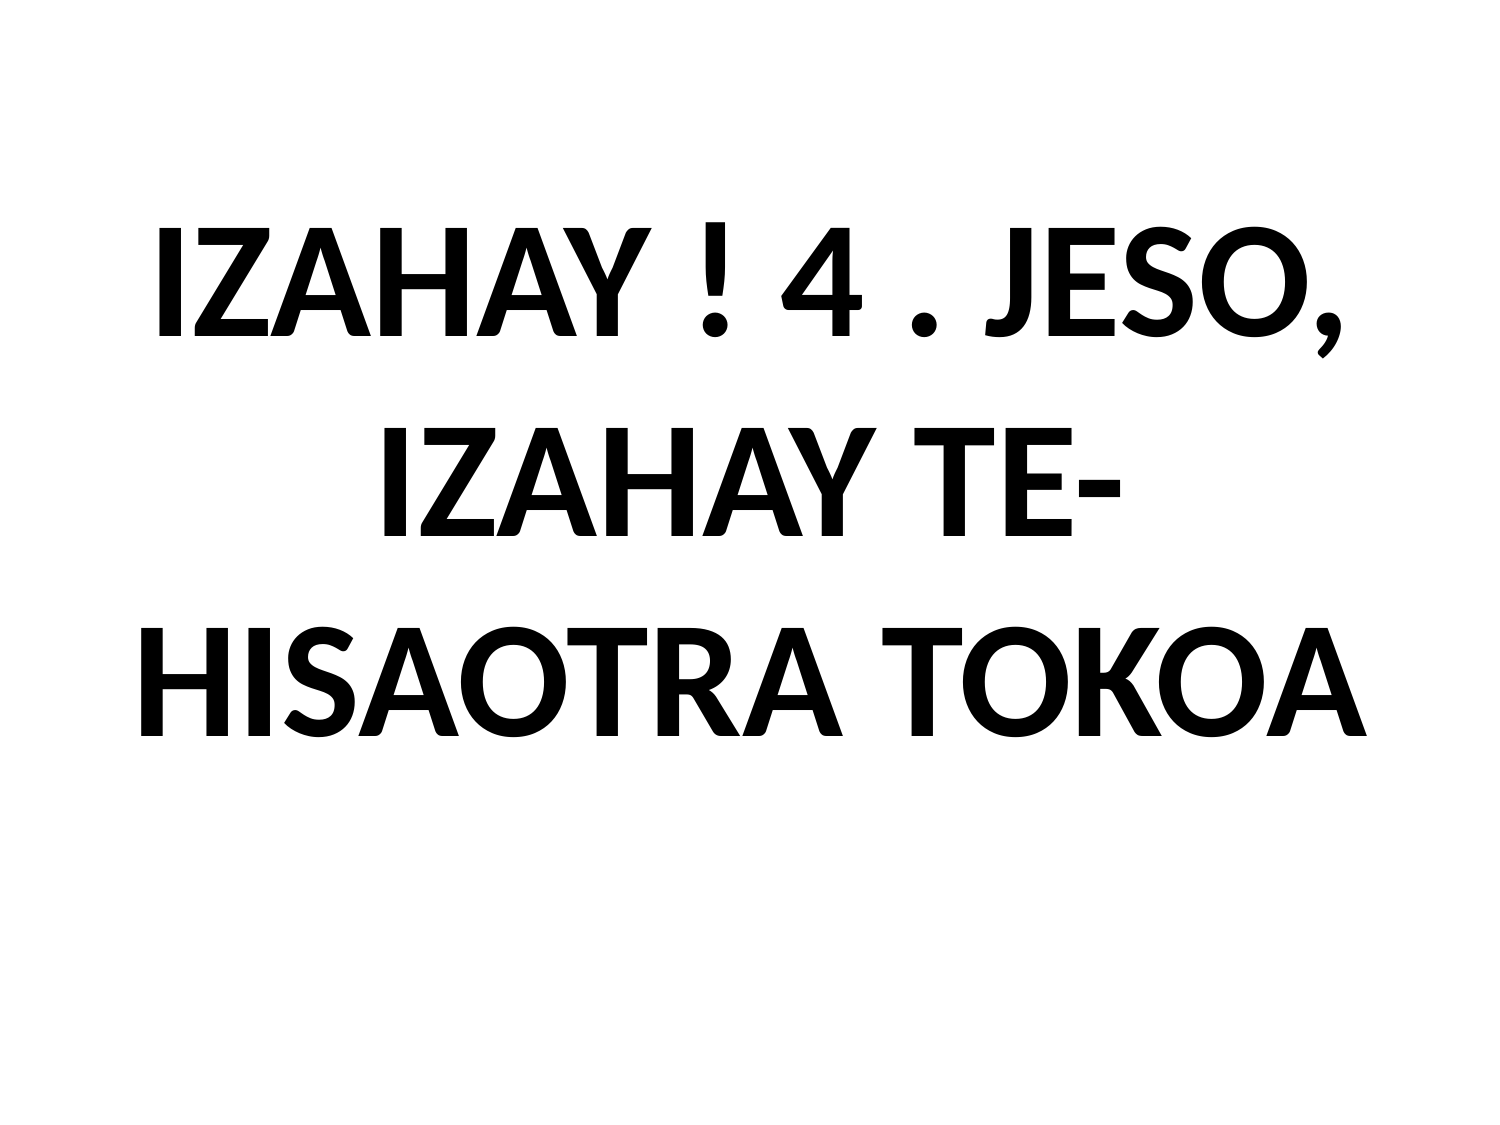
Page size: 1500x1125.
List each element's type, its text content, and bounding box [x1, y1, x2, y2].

title IZAHAY ! 4 . JESO, IZAHAY TE-HISAOTRA TOKOA [112, 349, 1388, 591]
